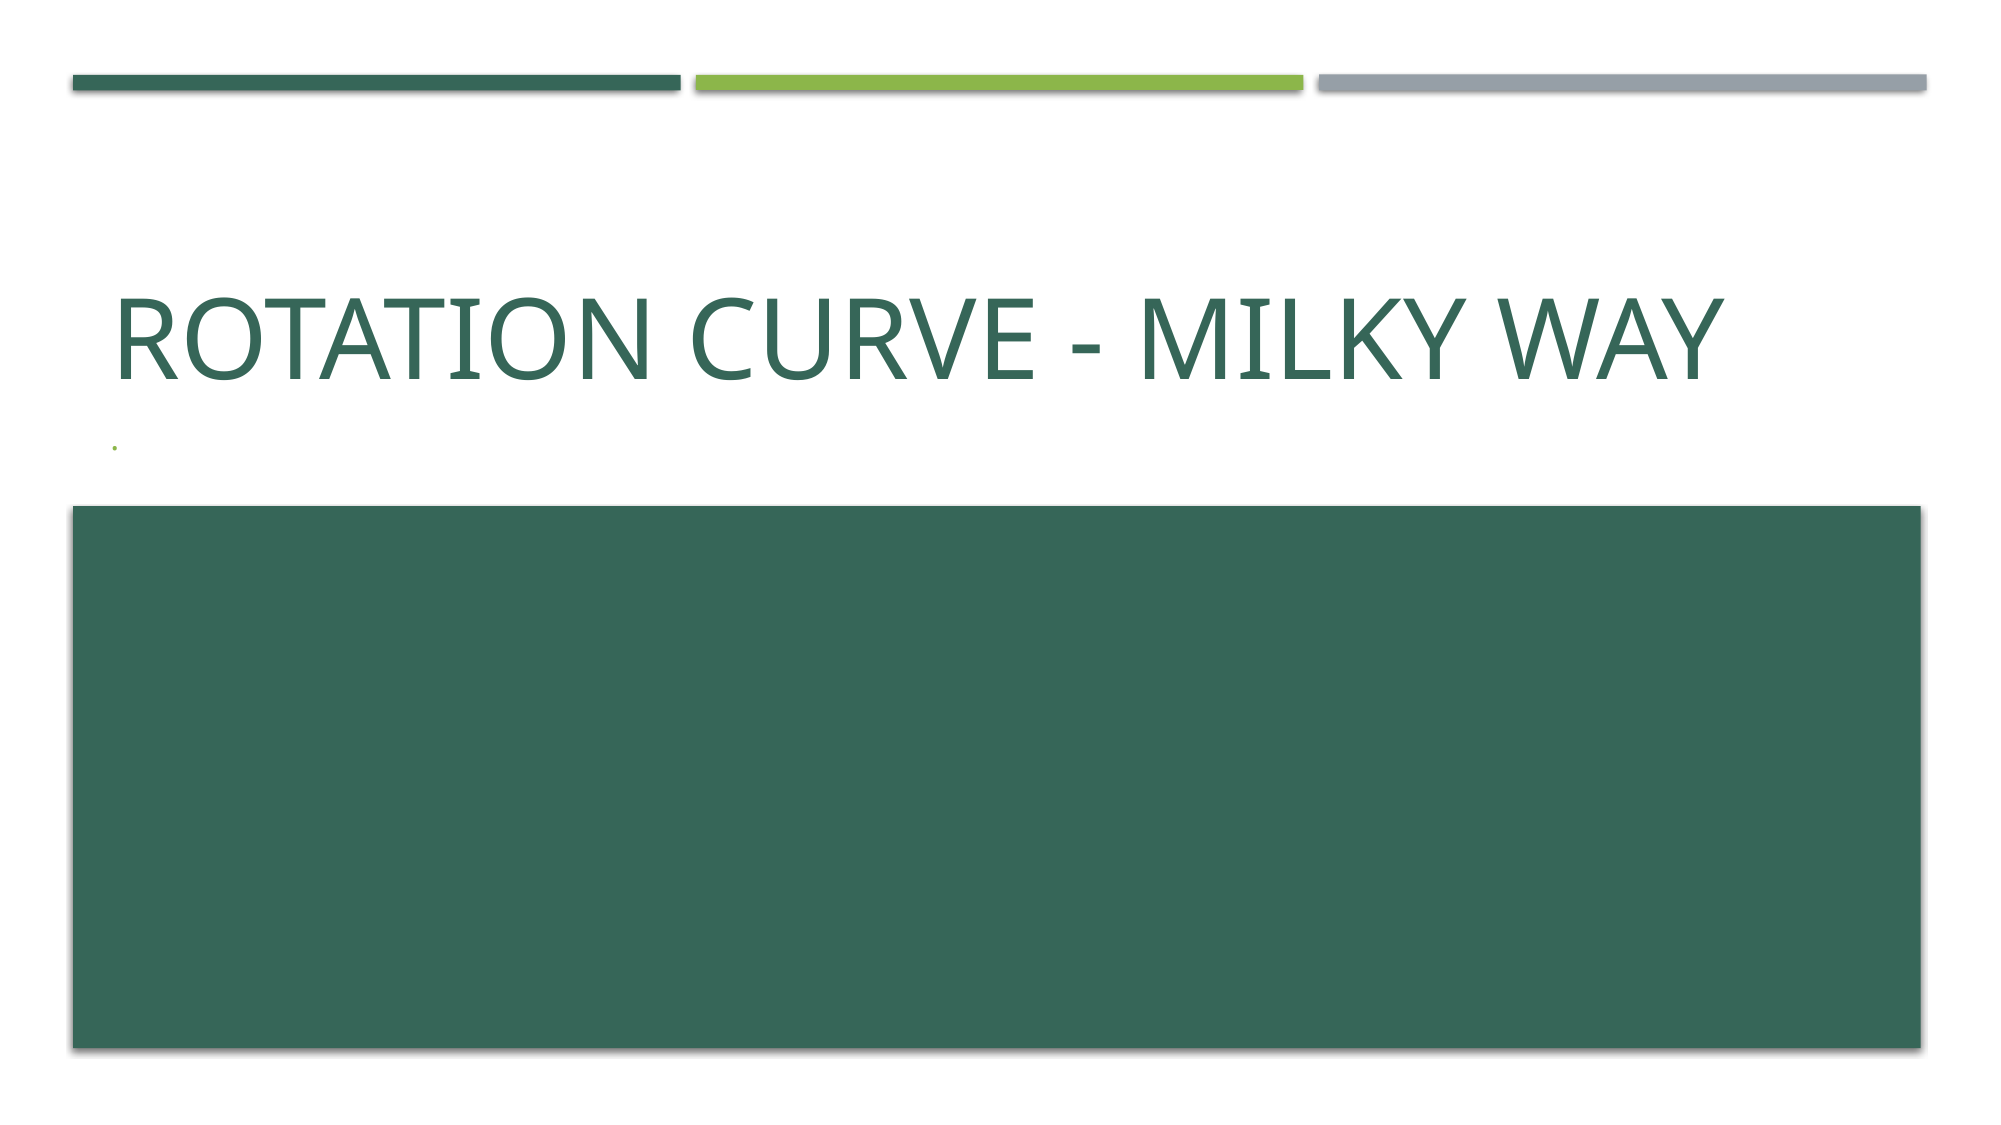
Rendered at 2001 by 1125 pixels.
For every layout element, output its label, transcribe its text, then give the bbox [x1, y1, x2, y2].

subtitle . [95, 409, 1899, 507]
title Rotation Curve - Milky Way [95, 167, 1899, 409]
